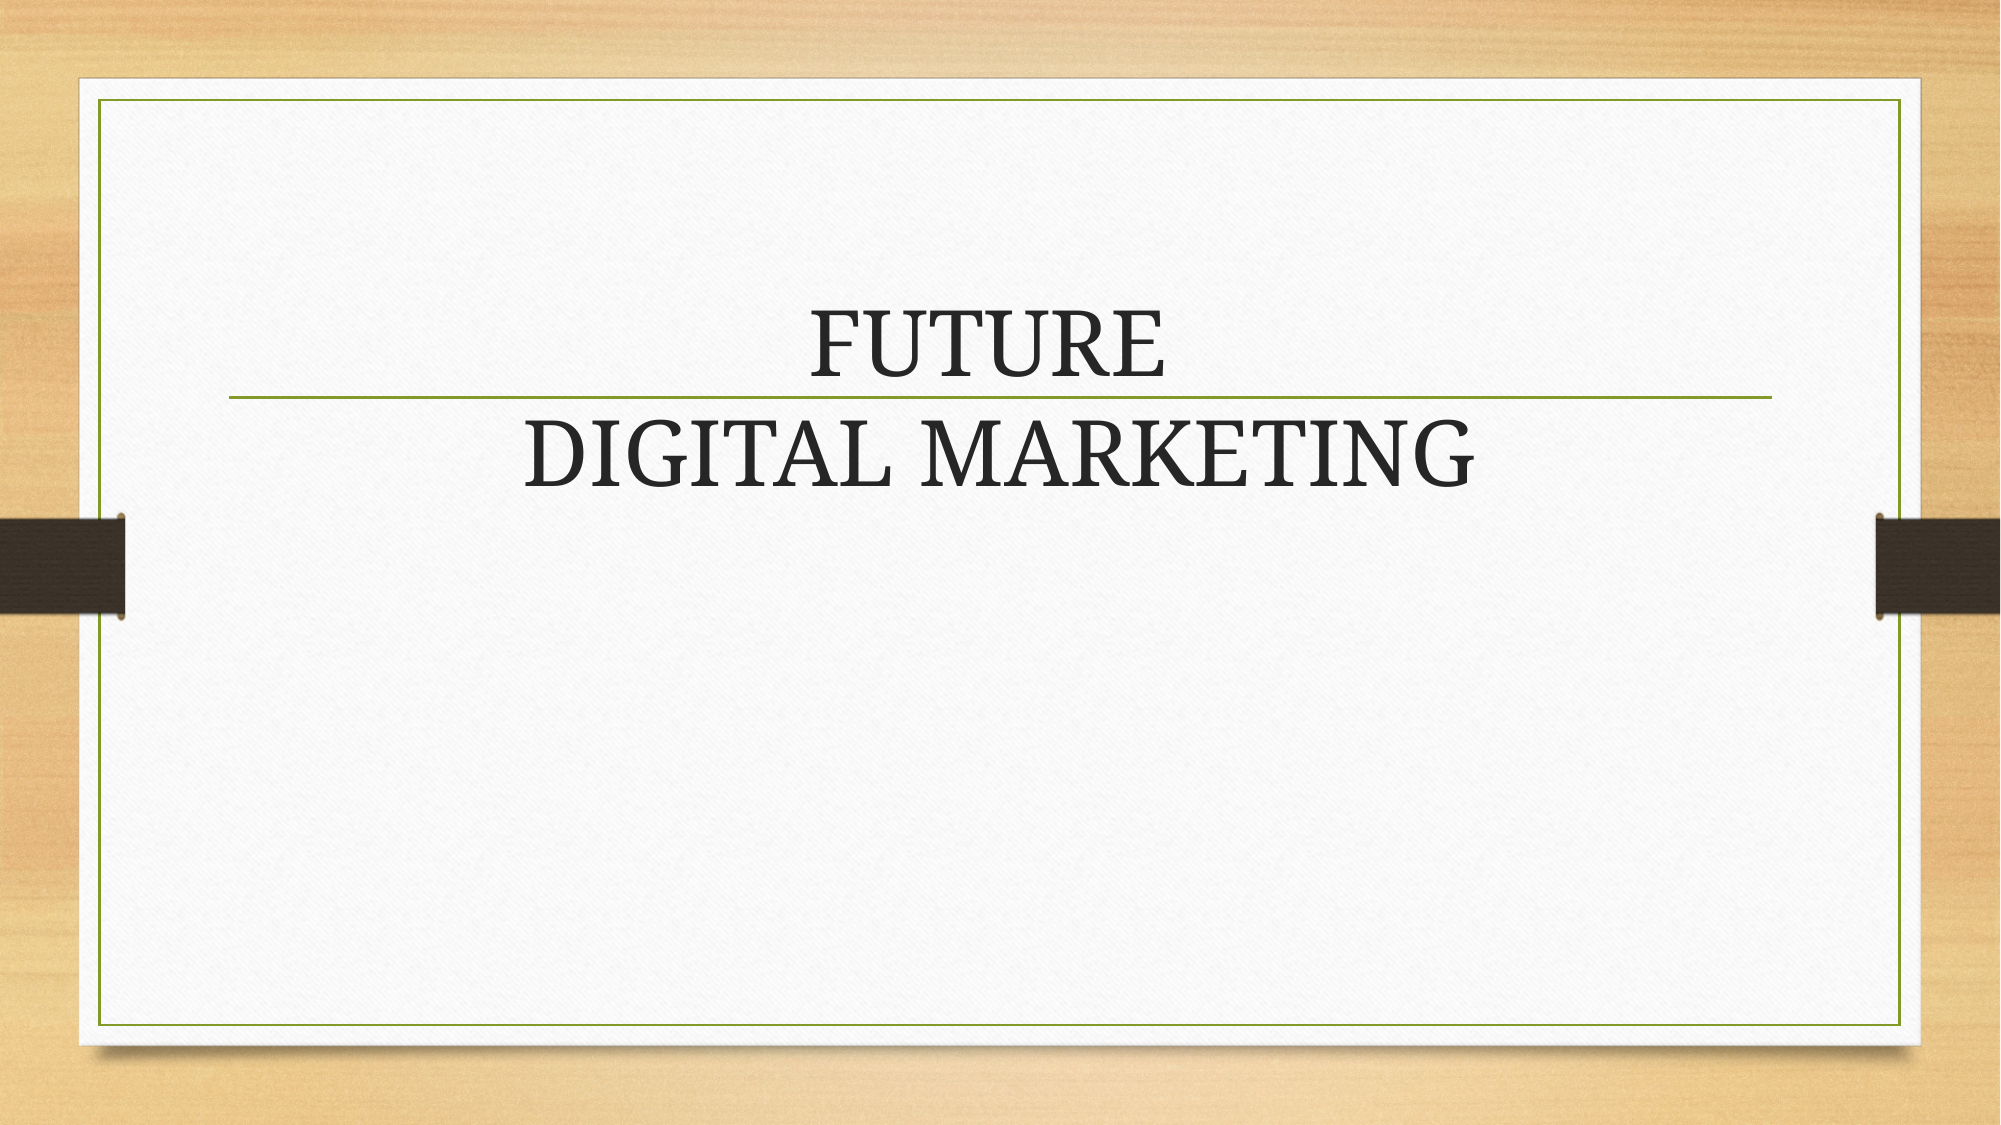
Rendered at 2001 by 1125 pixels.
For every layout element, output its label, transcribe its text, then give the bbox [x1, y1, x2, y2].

picture [0, 0, 2001, 1125]
title FUTURE DIGITAL MARKETING [212, 84, 1788, 816]
